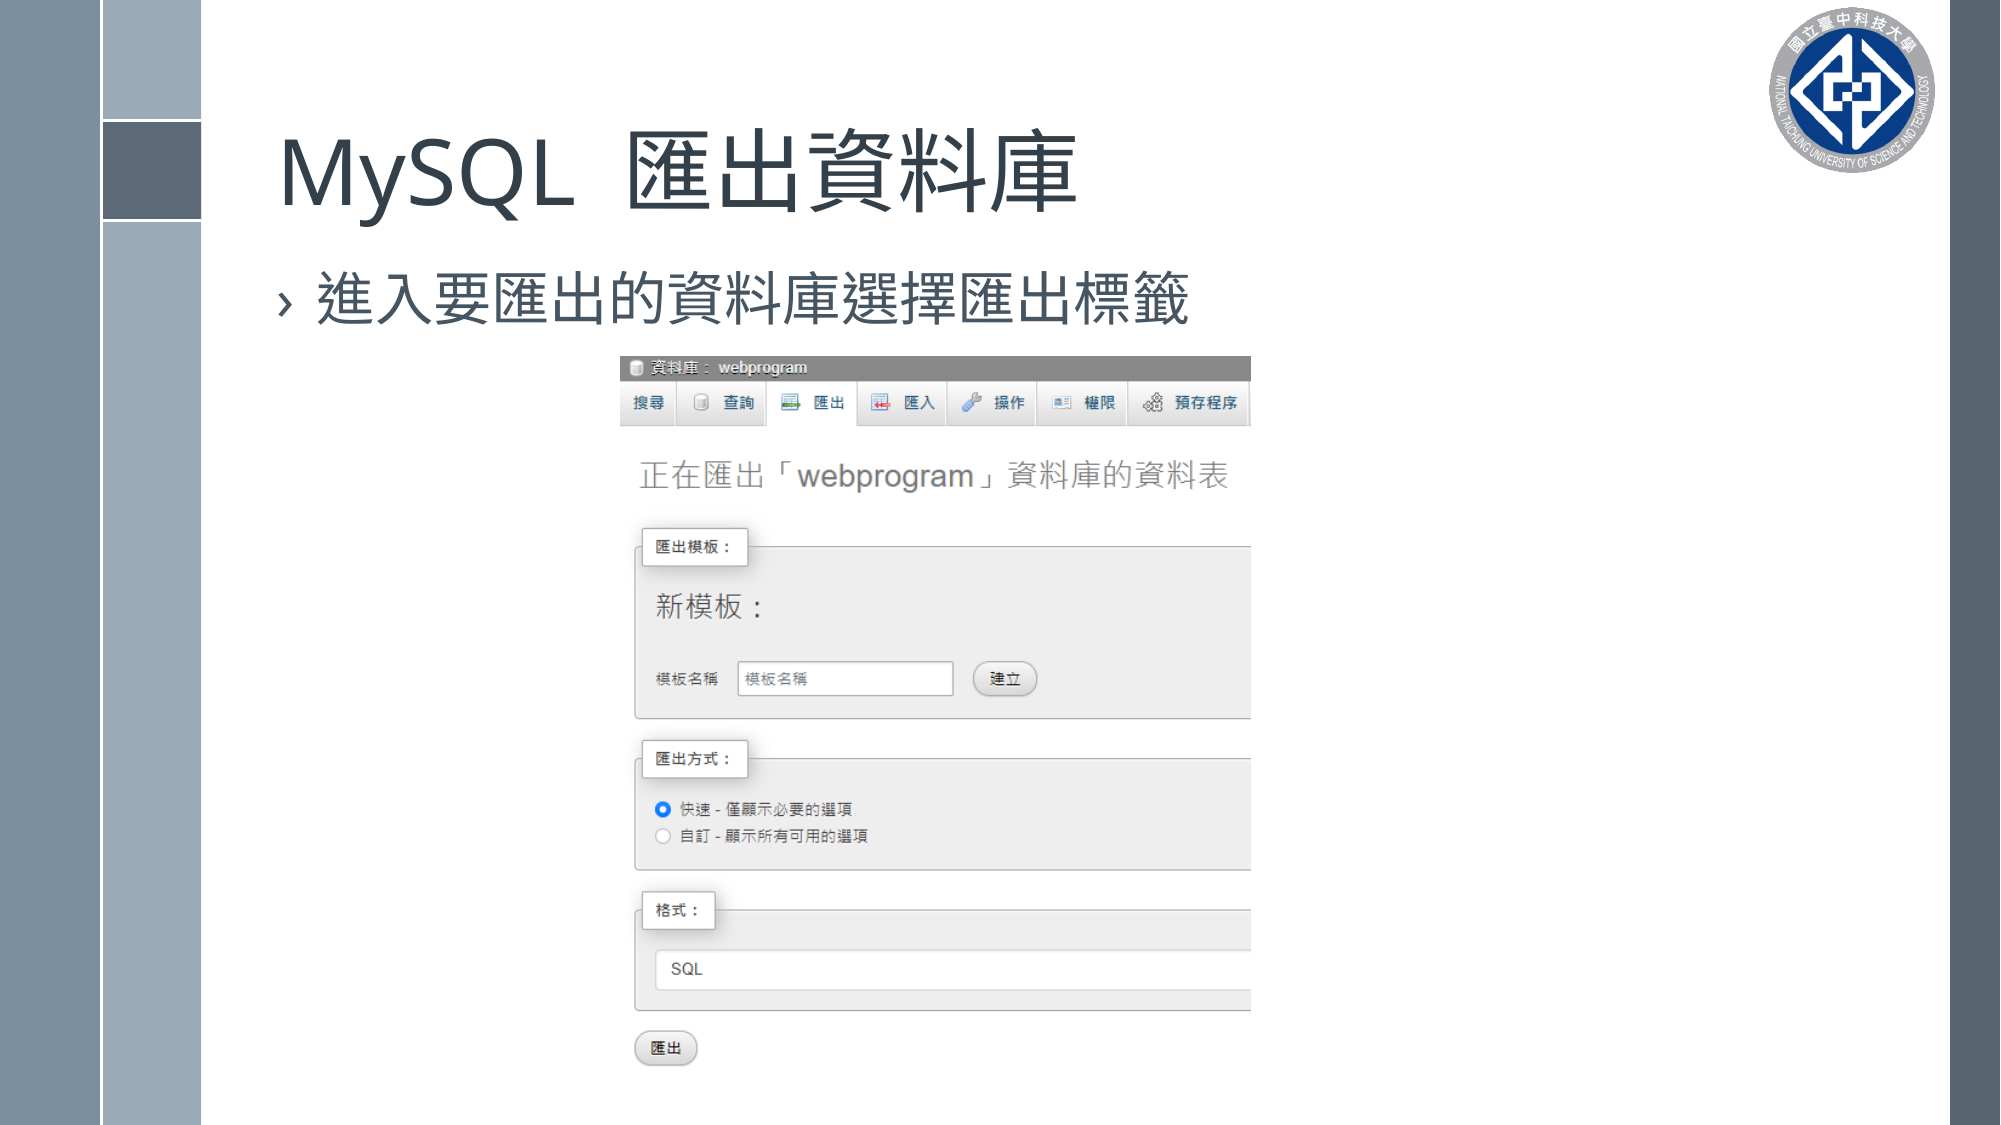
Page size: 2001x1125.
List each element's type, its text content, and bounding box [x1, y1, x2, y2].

list 進入要匯出的資料庫選擇匯出標籤 [261, 262, 1867, 1013]
picture [1769, 7, 1935, 173]
title MySQL 匯出資料庫 [261, 29, 1867, 233]
picture [620, 356, 1251, 1073]
